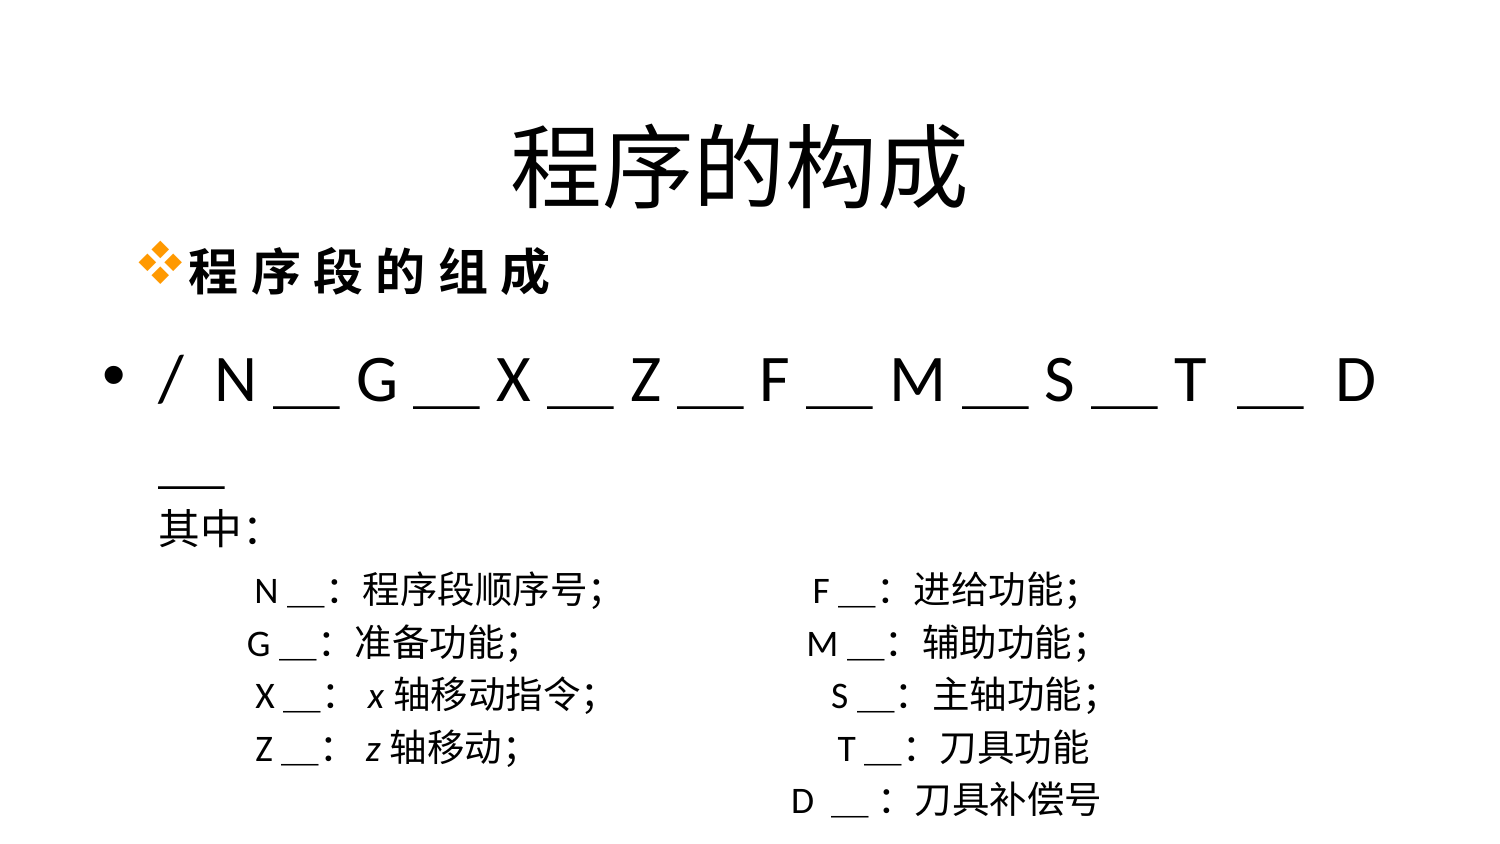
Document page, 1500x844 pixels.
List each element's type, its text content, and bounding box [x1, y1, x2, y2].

text_box 程序段的组成 [88, 232, 597, 308]
text_box / N＿G＿X＿Z＿F＿M＿S＿T ＿ D＿ 其中： N＿：程序段顺序号； F＿：进给功能； G＿：准备功能； M＿：辅助功能； X＿：x轴移动指令； S＿：主轴功能； Z＿：z轴移动； T＿：刀具功能 D ＿ ：刀具补偿号 [87, 327, 1438, 844]
text_box 程序的构成 [64, 102, 1415, 291]
